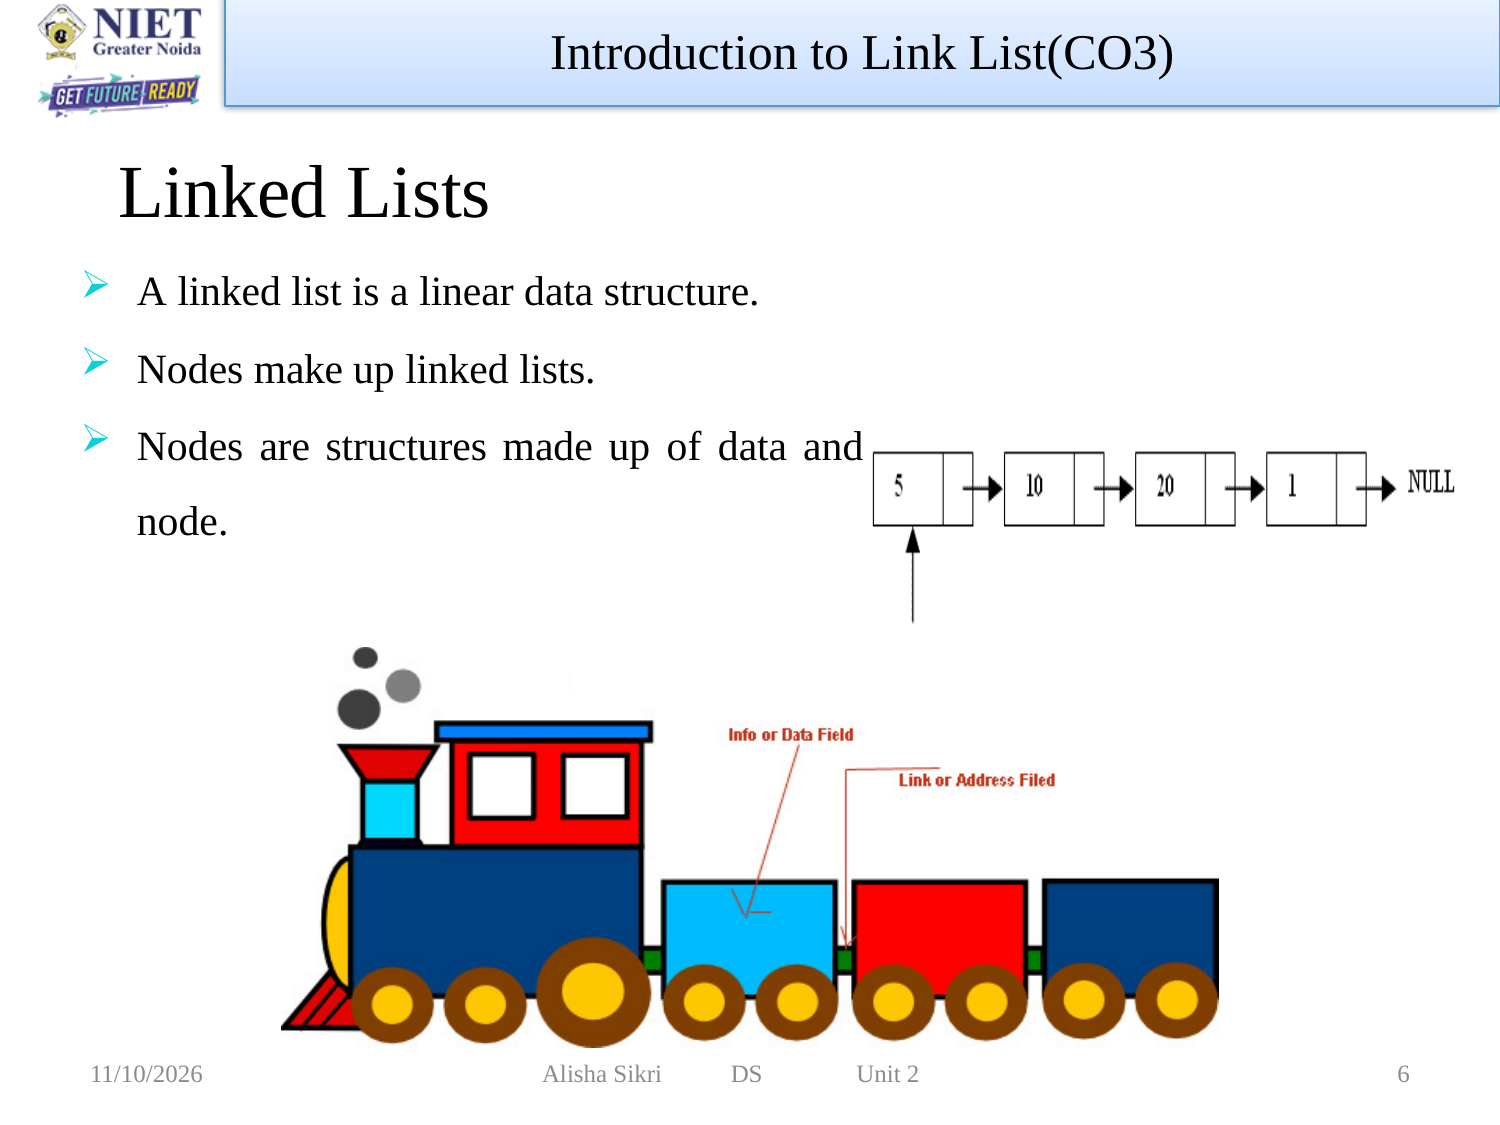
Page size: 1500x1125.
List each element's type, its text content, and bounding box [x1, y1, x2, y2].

slide_number 6 [1074, 1042, 1425, 1103]
footer Alisha Sikri DS Unit 2 [512, 1055, 1074, 1103]
title Linked Lists [116, 113, 1063, 237]
text_box A linked list is a linear data structure. Nodes make up linked lists. Nodes are structures made up of data and a pointer to another node. [78, 237, 1329, 544]
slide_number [75, 1042, 425, 1103]
text_box Introduction to Link List(CO3) [241, 0, 1500, 107]
text_box [862, 424, 1464, 725]
picture [281, 647, 1219, 1049]
picture [0, 0, 238, 128]
